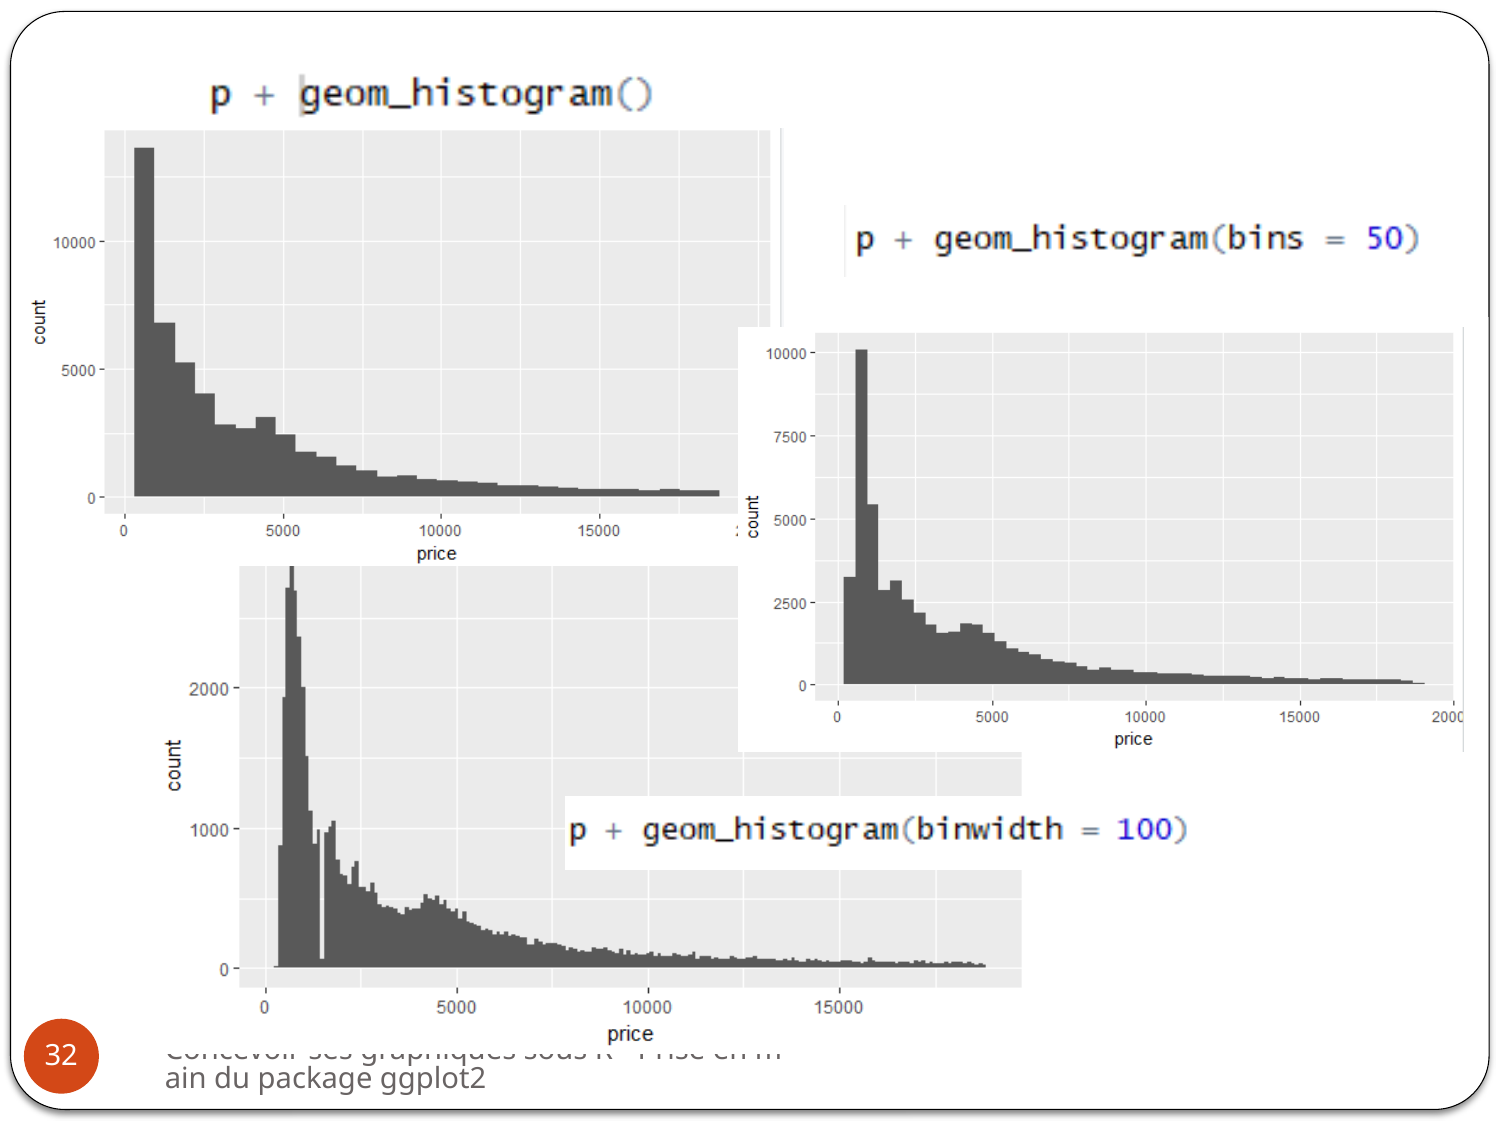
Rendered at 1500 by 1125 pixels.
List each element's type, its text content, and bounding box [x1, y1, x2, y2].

slide_number 32 [23, 1018, 99, 1094]
picture [844, 205, 1437, 277]
picture [29, 64, 1464, 1054]
footer Concevoir ses graphiques sous R - Prise en main du package ggplot2 [150, 1012, 800, 1088]
